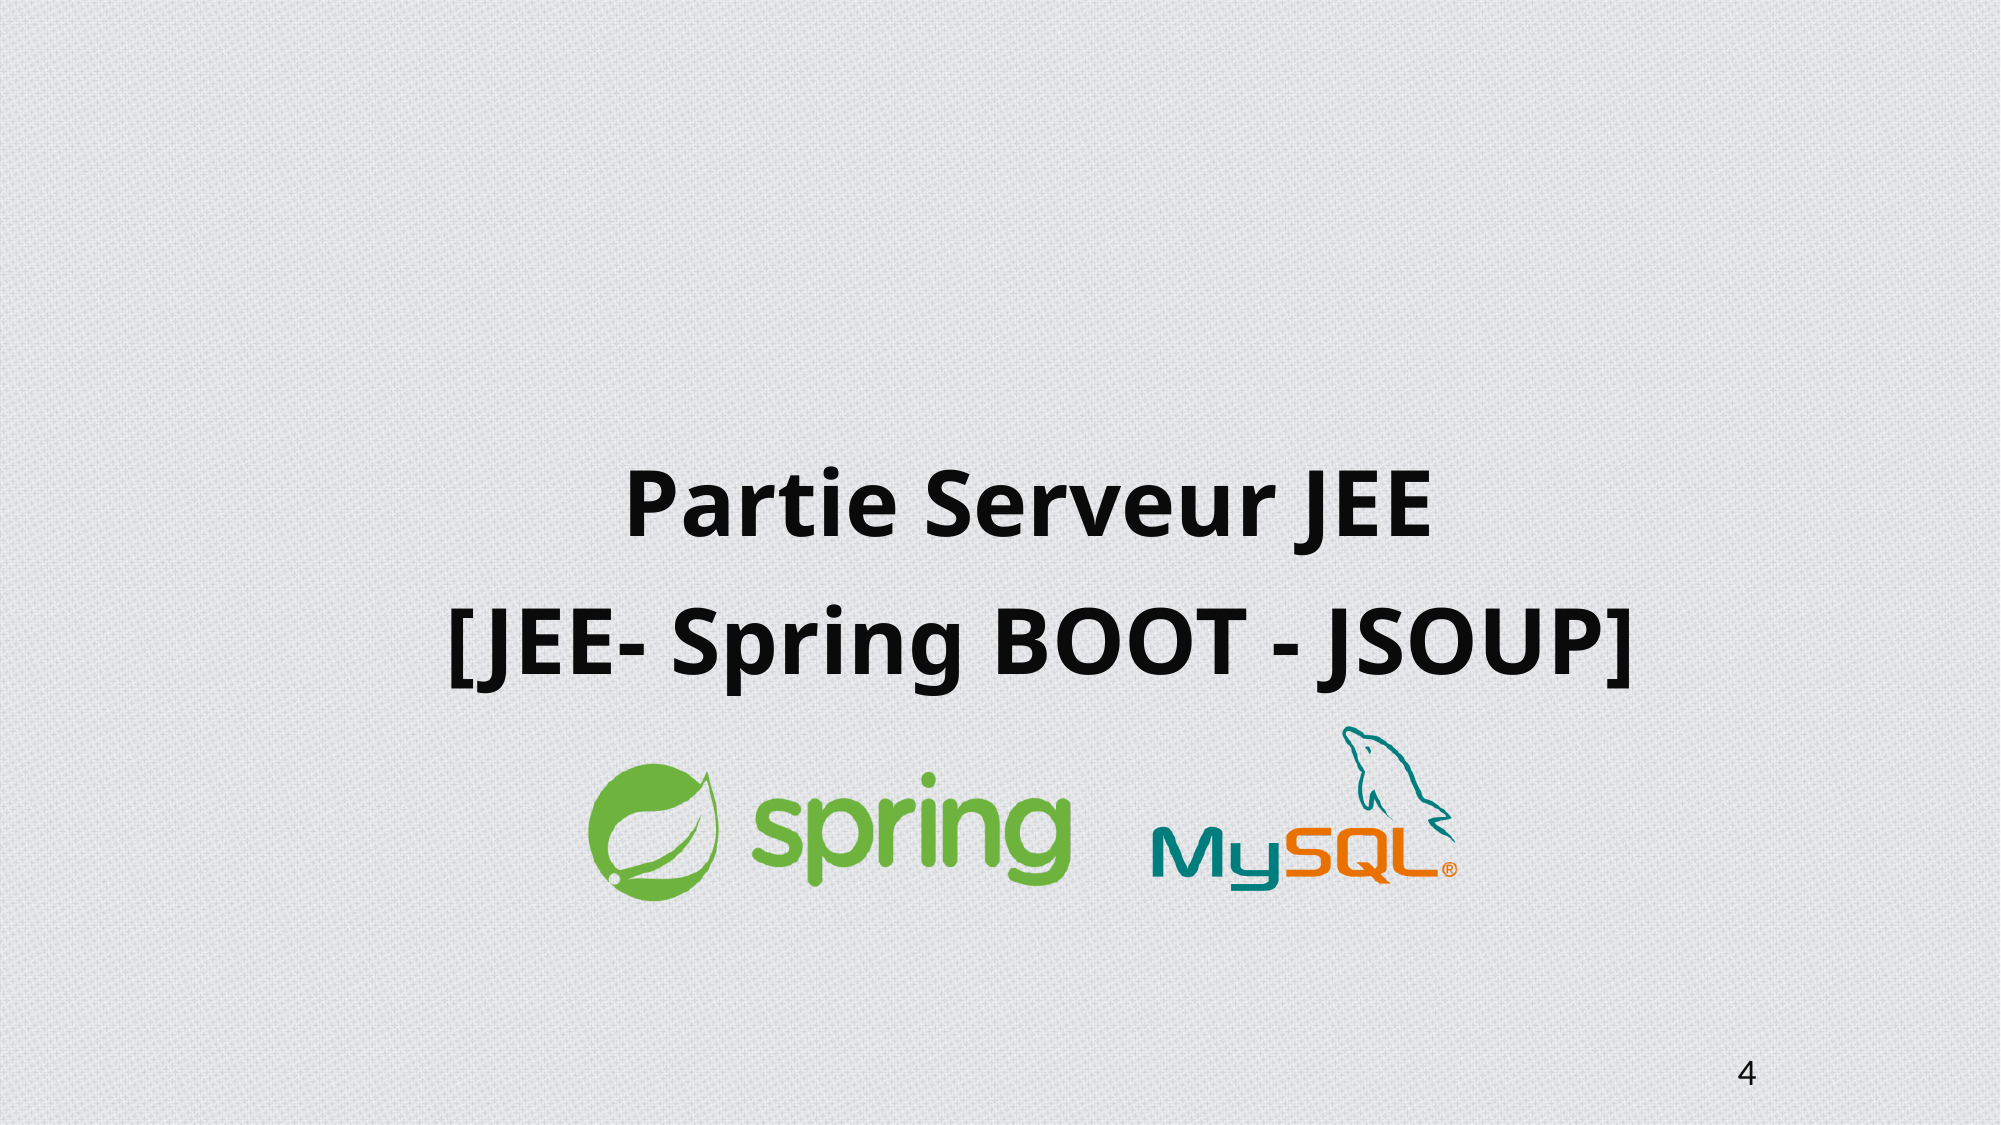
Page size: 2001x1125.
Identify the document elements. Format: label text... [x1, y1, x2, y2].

text_box 4 [1722, 1040, 1847, 1101]
text_box Partie Serveur JEE [JEE- Spring BOOT - JSOUP] [261, 410, 1821, 541]
picture [0, 0, 2001, 1125]
